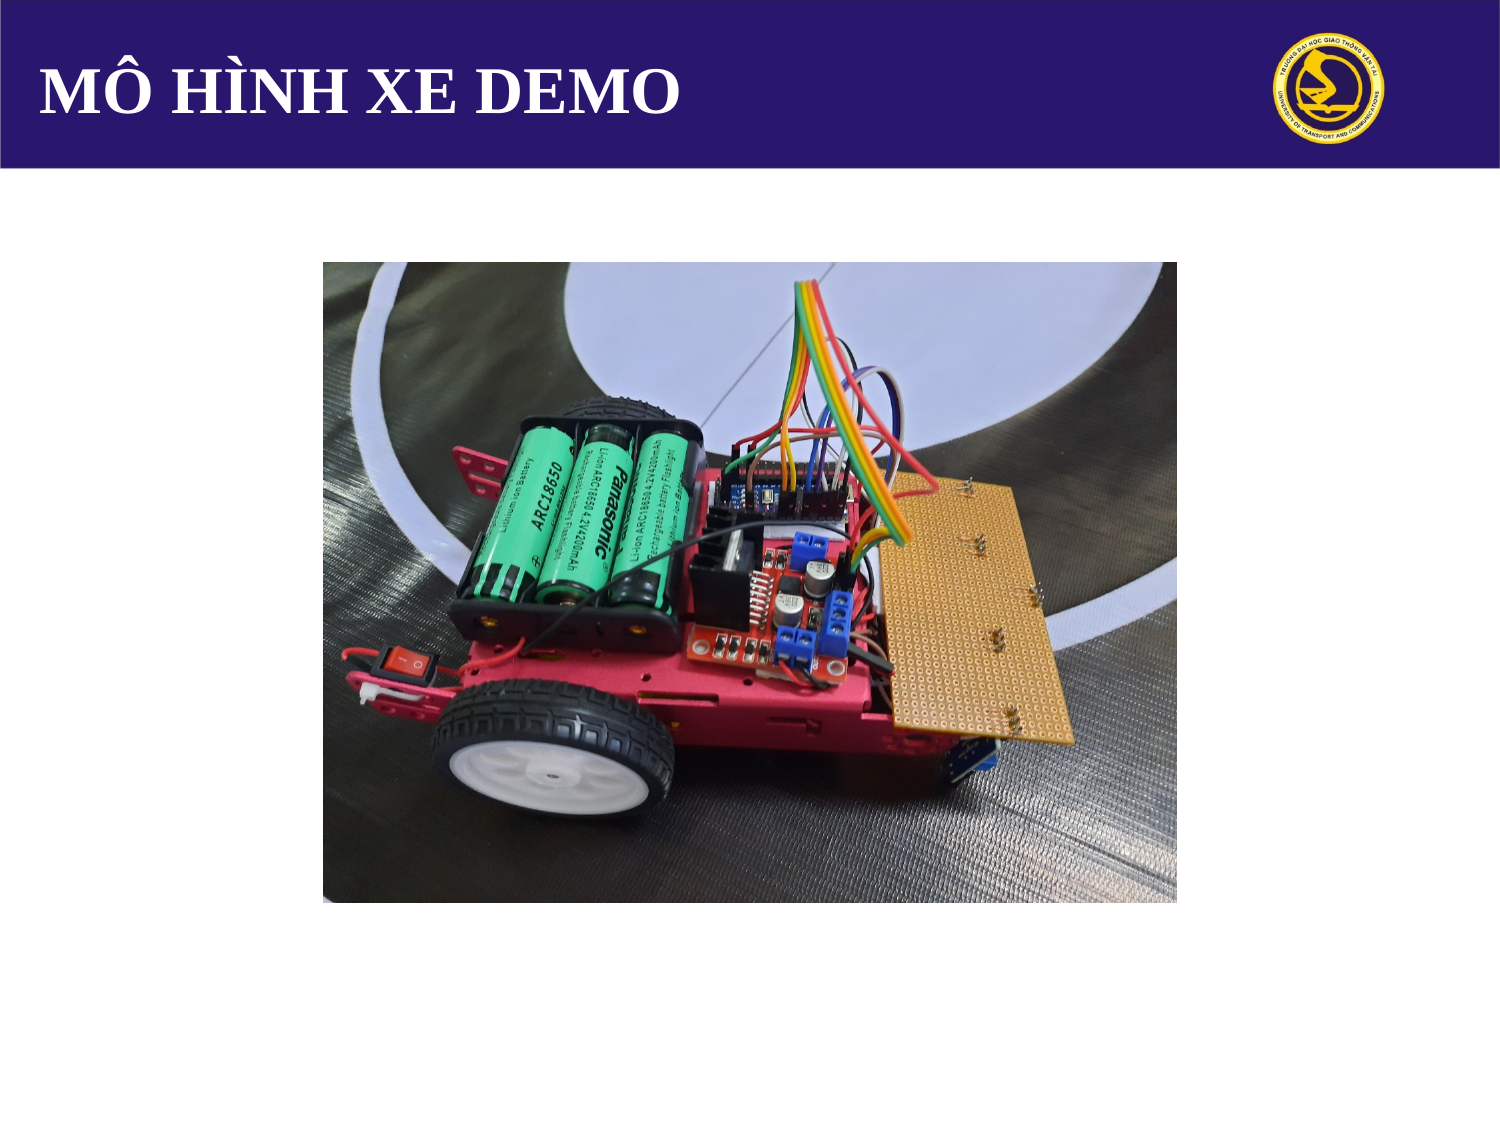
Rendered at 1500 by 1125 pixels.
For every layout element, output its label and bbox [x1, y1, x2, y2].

picture [323, 262, 1177, 903]
picture [0, 0, 1500, 176]
